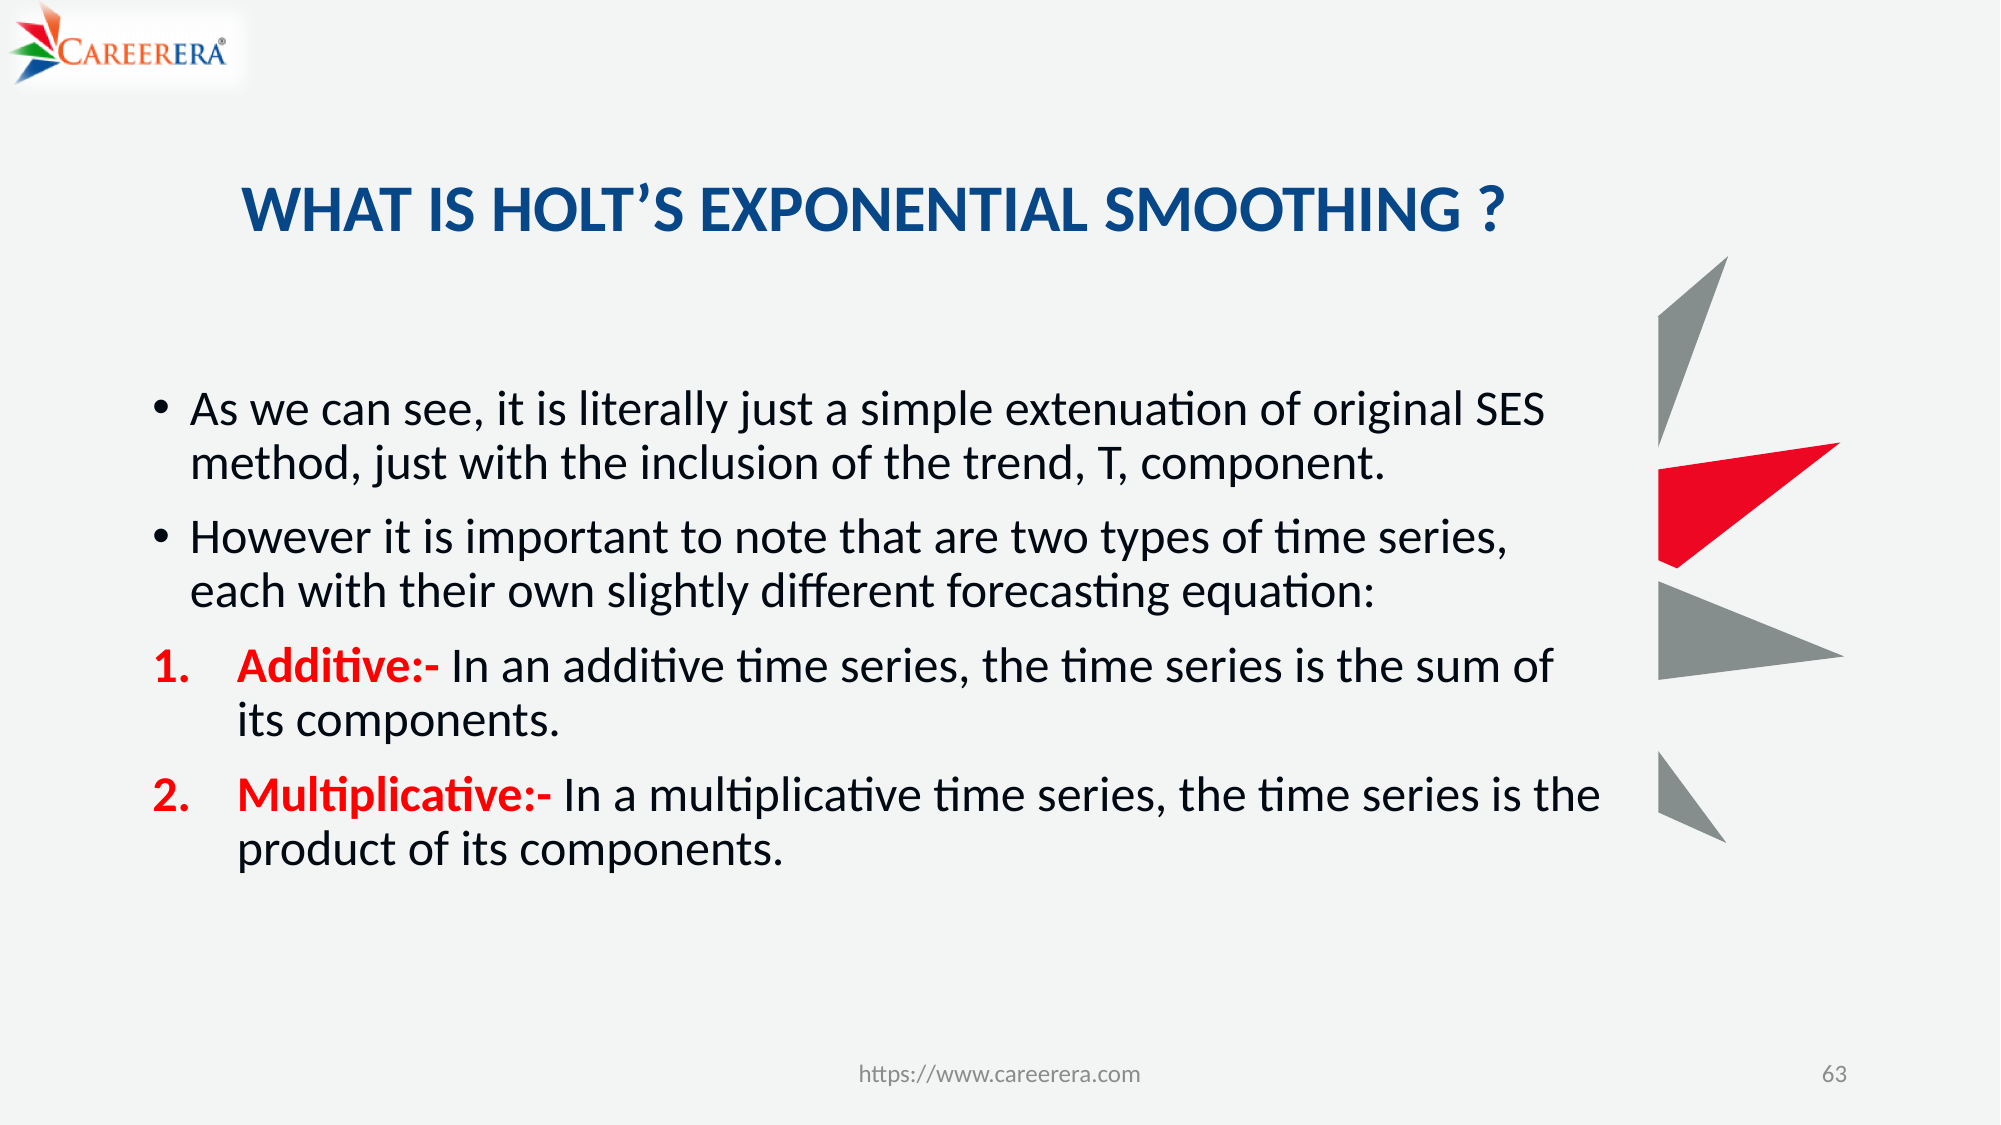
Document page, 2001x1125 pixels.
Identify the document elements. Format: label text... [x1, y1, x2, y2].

list As we can see, it is literally just a simple extenuation of original SES method, just with the inclusion of the trend, T, component. However it is important to note that are two types of time series, each with their own slightly different forecasting equation: Additive:- In an additive time series, the time series is the sum of its components. Multiplicative:- In a multiplicative time series, the time series is the product of its components. [137, 316, 1622, 942]
title WHAT IS HOLT’S EXPONENTIAL SMOOTHING ? [133, 142, 1617, 278]
footer https://www.careerera.com [662, 1042, 1338, 1103]
picture [0, 0, 262, 104]
slide_number 63 [1412, 1042, 1863, 1103]
